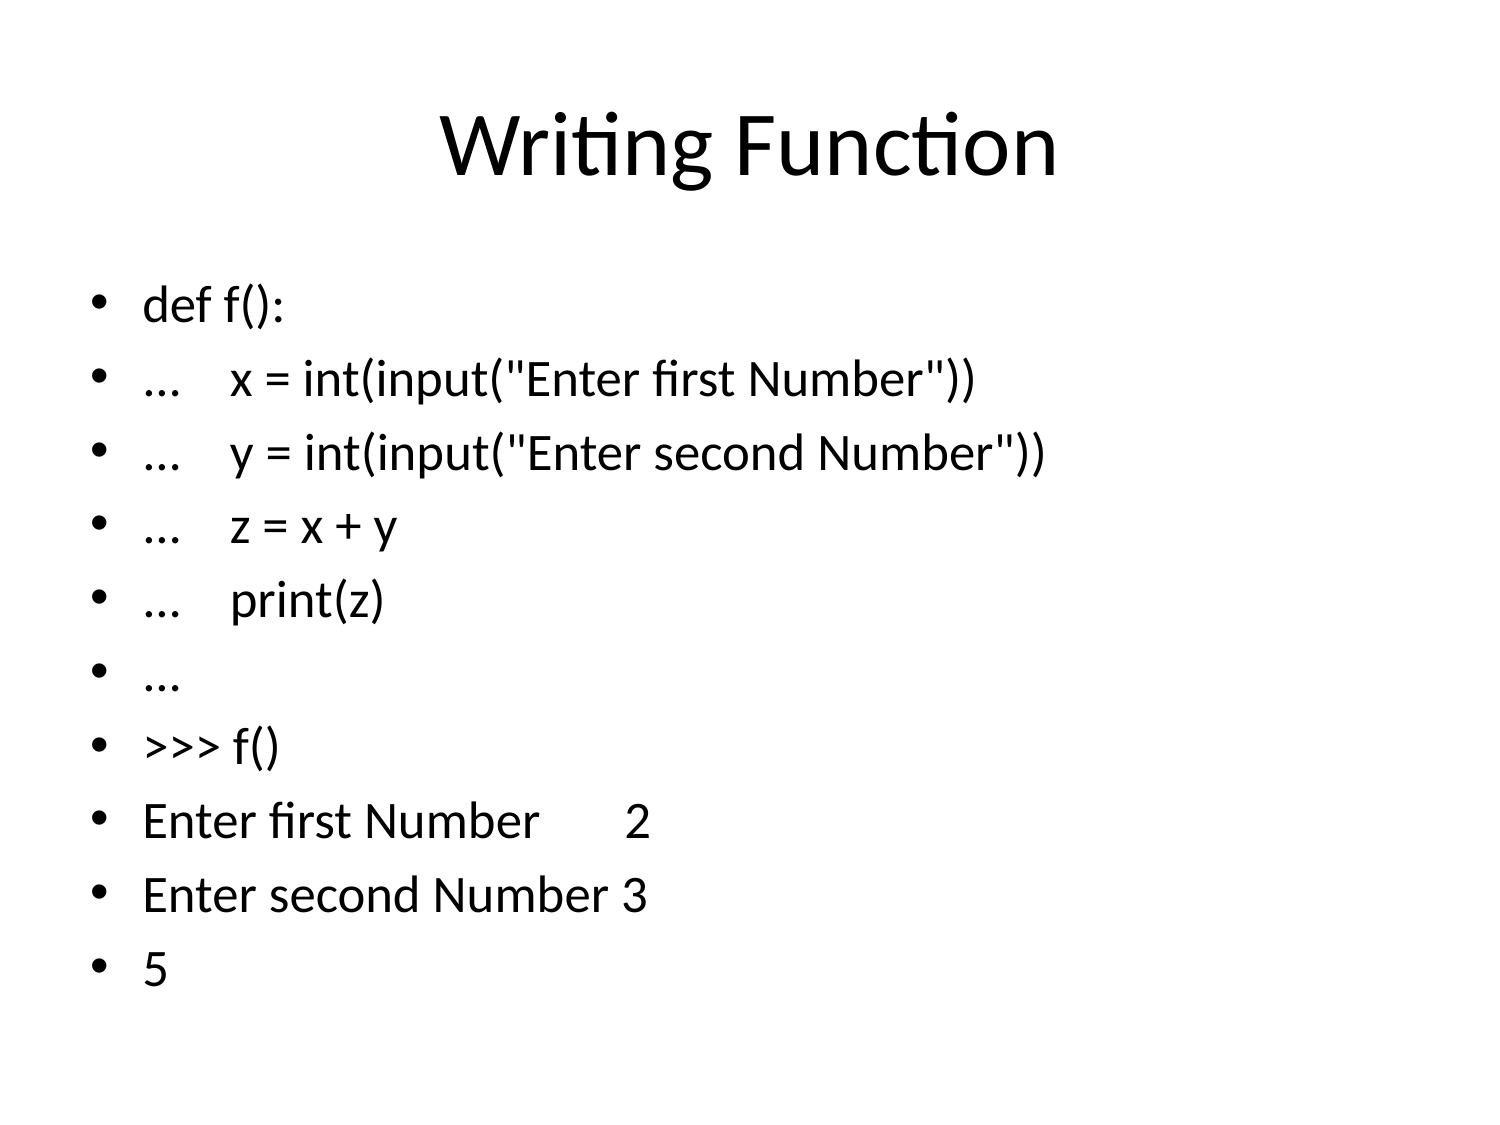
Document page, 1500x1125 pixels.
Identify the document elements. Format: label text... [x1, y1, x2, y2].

title Writing Function [75, 45, 1425, 233]
list def f(): ... x = int(input("Enter first Number")) ... y = int(input("Enter second Number")) ... z = x + y ... print(z) ... >>> f() Enter first Number 2 Enter second Number 3 5 [75, 262, 1425, 1005]
